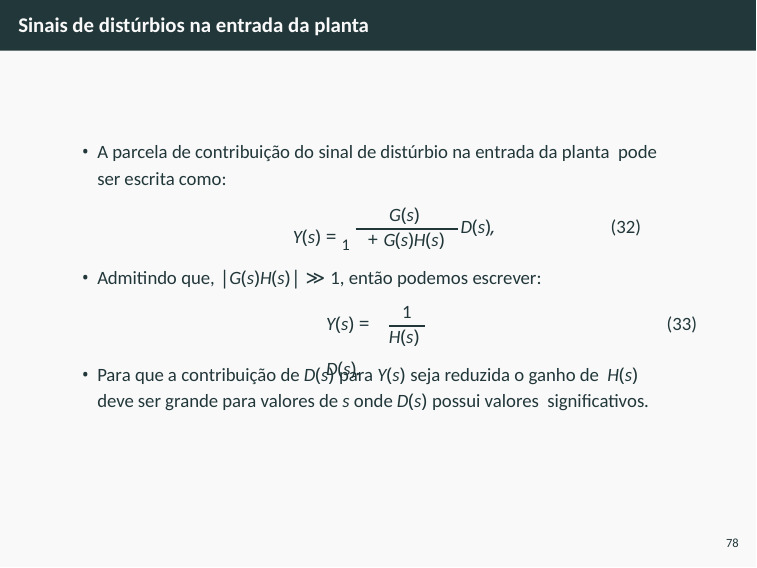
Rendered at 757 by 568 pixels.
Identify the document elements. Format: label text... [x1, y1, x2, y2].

title Sinais de distúrbios na entrada da planta [16, 9, 410, 107]
text_box D(s), (32) [458, 213, 699, 238]
text_box Admitindo que, |G(s)H(s)| ≫ 1, então podemos escrever: 1 [79, 252, 581, 323]
text_box G(s) + G(s)H(s) [365, 198, 461, 251]
text_box (33) [664, 309, 699, 335]
text_box Y(s) = 1 [286, 213, 370, 252]
text_box A parcela de contribuição do sinal de distúrbio na entrada da planta pode ser escrita como: [79, 134, 677, 189]
text_box Para que a contribuição de D(s) para Y(s) seja reduzida o ganho de H(s) deve ser grande para valores de s onde D(s) possui valores significativos. [79, 356, 666, 412]
text_box Y(s) = D(s). [324, 309, 471, 356]
slide_number 78 [721, 530, 748, 568]
